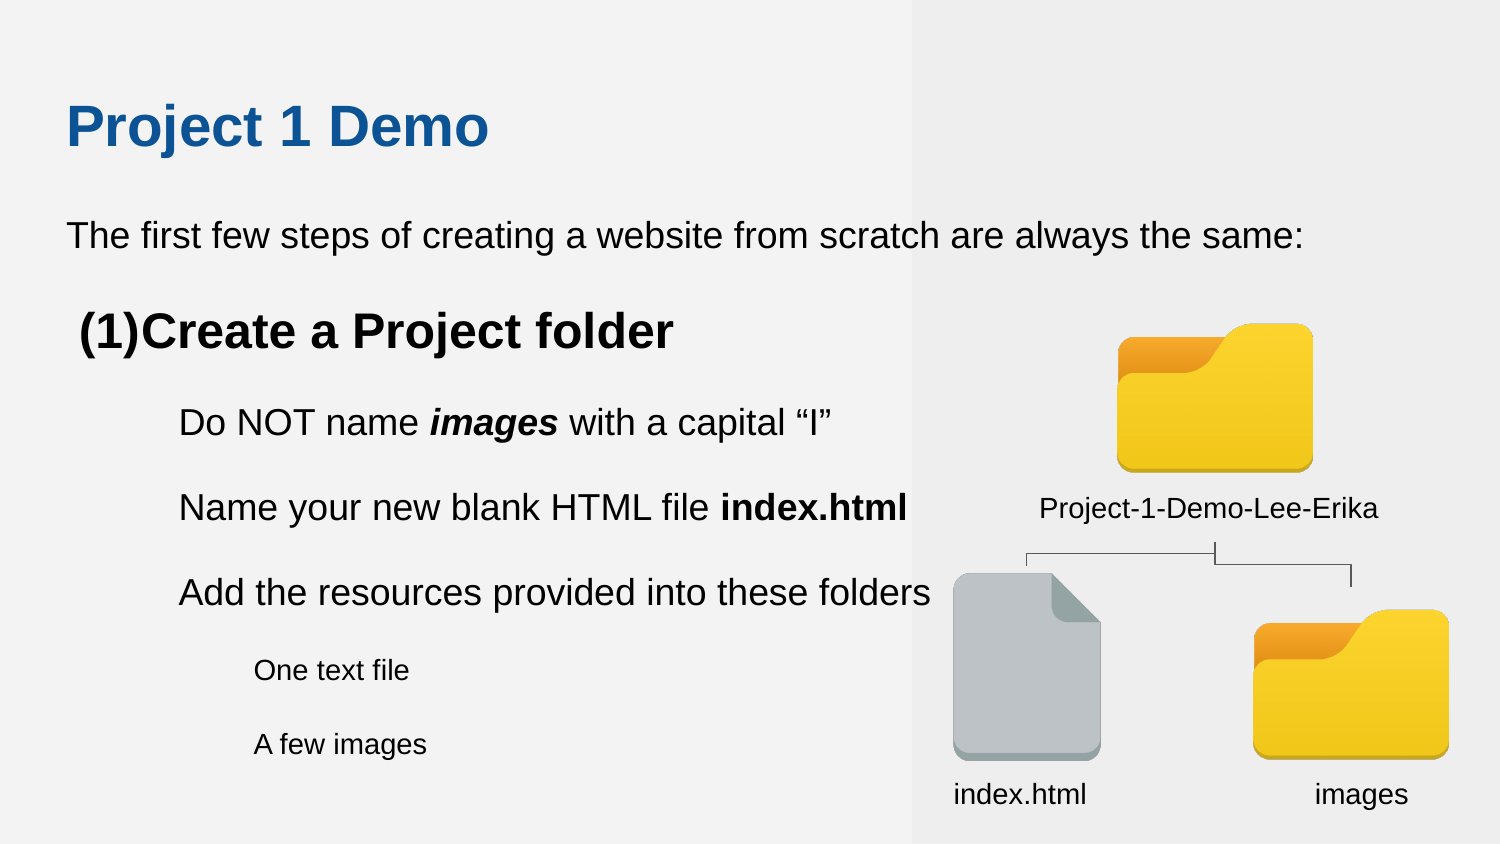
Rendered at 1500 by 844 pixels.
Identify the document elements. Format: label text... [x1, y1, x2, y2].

text_box Project-1-Demo-Lee-Erika [1312, 474, 1407, 542]
text_box index.html [938, 769, 1118, 828]
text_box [1108, 459, 1134, 649]
title Project 1 Demo [51, 72, 1449, 167]
text_box images [1299, 790, 1427, 828]
picture [1253, 586, 1450, 783]
picture [1117, 300, 1313, 496]
picture [928, 565, 1125, 761]
text_box Project-1-Demo-Lee-Erika [1024, 474, 1103, 542]
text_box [1260, 495, 1307, 633]
list The first few steps of creating a website from scratch are always the same: Create a Project folder Do NOT name images with a capital “I” Name your new blank HTML file index.html Add the resources provided into these folders One text file A few images Do this now, as your AIs demonstrate. Get assistance if you are stuck. [51, 189, 1449, 810]
text_box [912, 0, 1500, 844]
text_box Project-1-Demo-Lee-Erika [1138, 504, 1255, 542]
